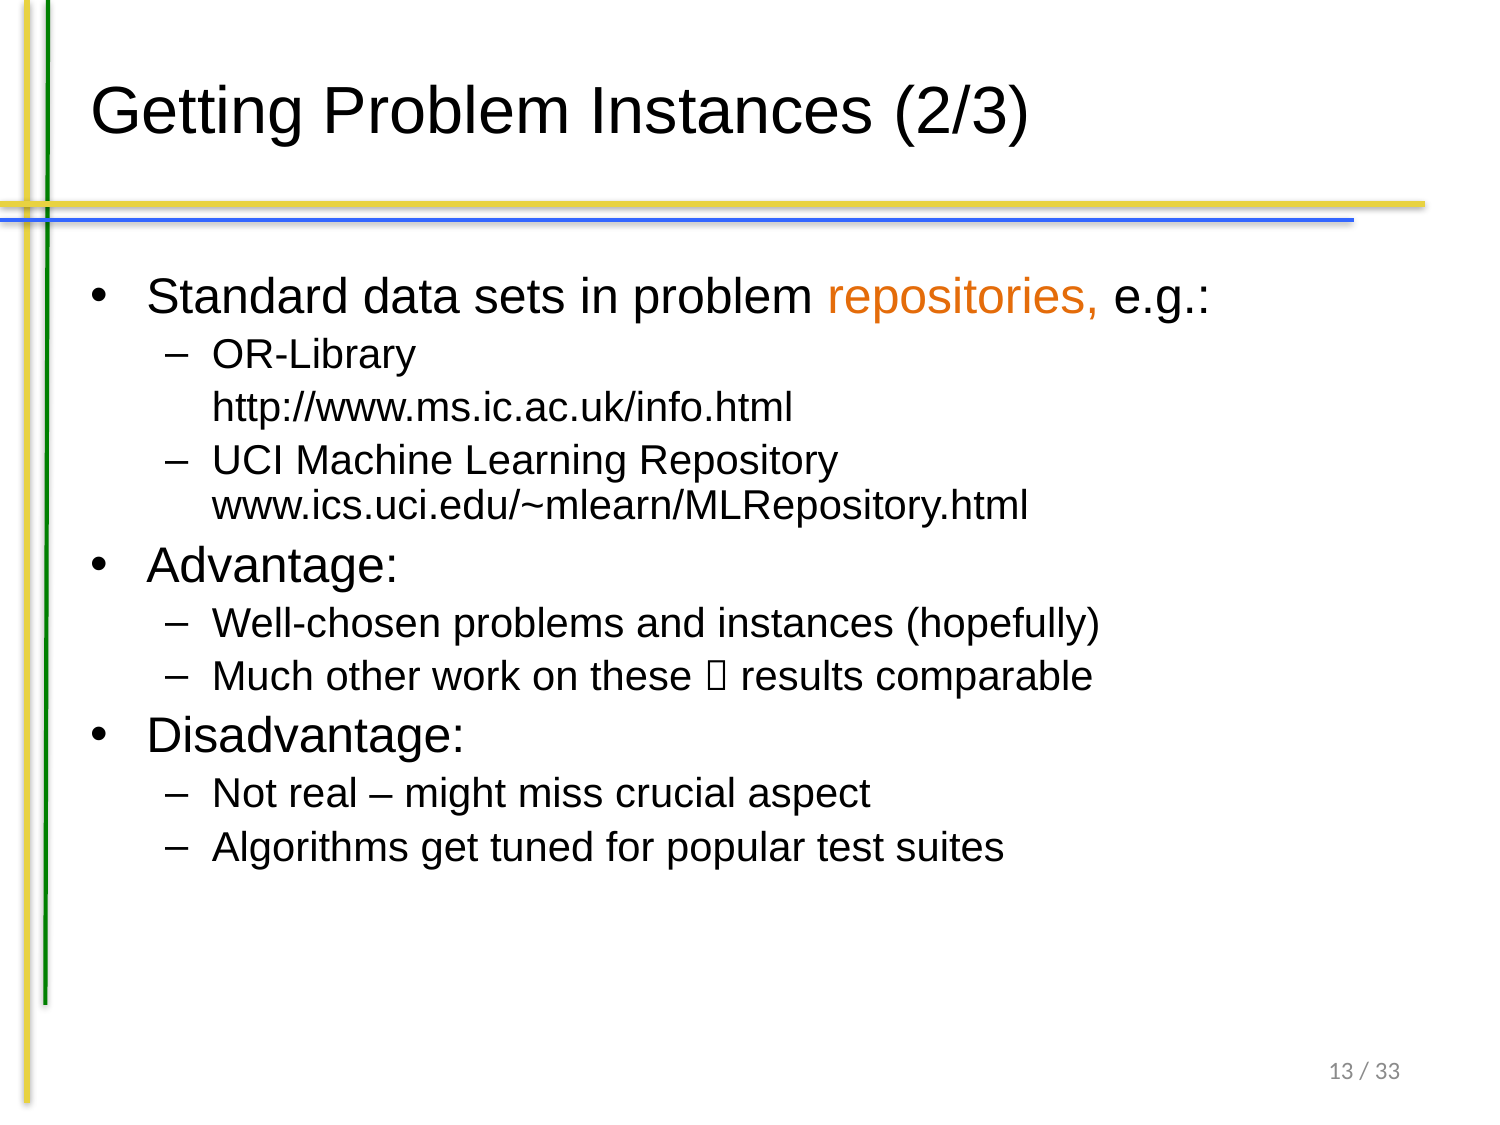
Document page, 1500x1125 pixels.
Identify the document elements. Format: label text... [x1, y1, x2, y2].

list Standard data sets in problem repositories, e.g.: OR-Library http://www.ms.ic.ac.uk/info.html UCI Machine Learning Repository www.ics.uci.edu/~mlearn/MLRepository.html Advantage: Well-chosen problems and instances (hopefully) Much other work on these  results comparable Disadvantage: Not real – might miss crucial aspect Algorithms get tuned for popular test suites [75, 262, 1425, 1005]
slide_number 13 / 33 [1260, 1028, 1416, 1111]
title Getting Problem Instances (2/3) [75, 12, 1425, 201]
